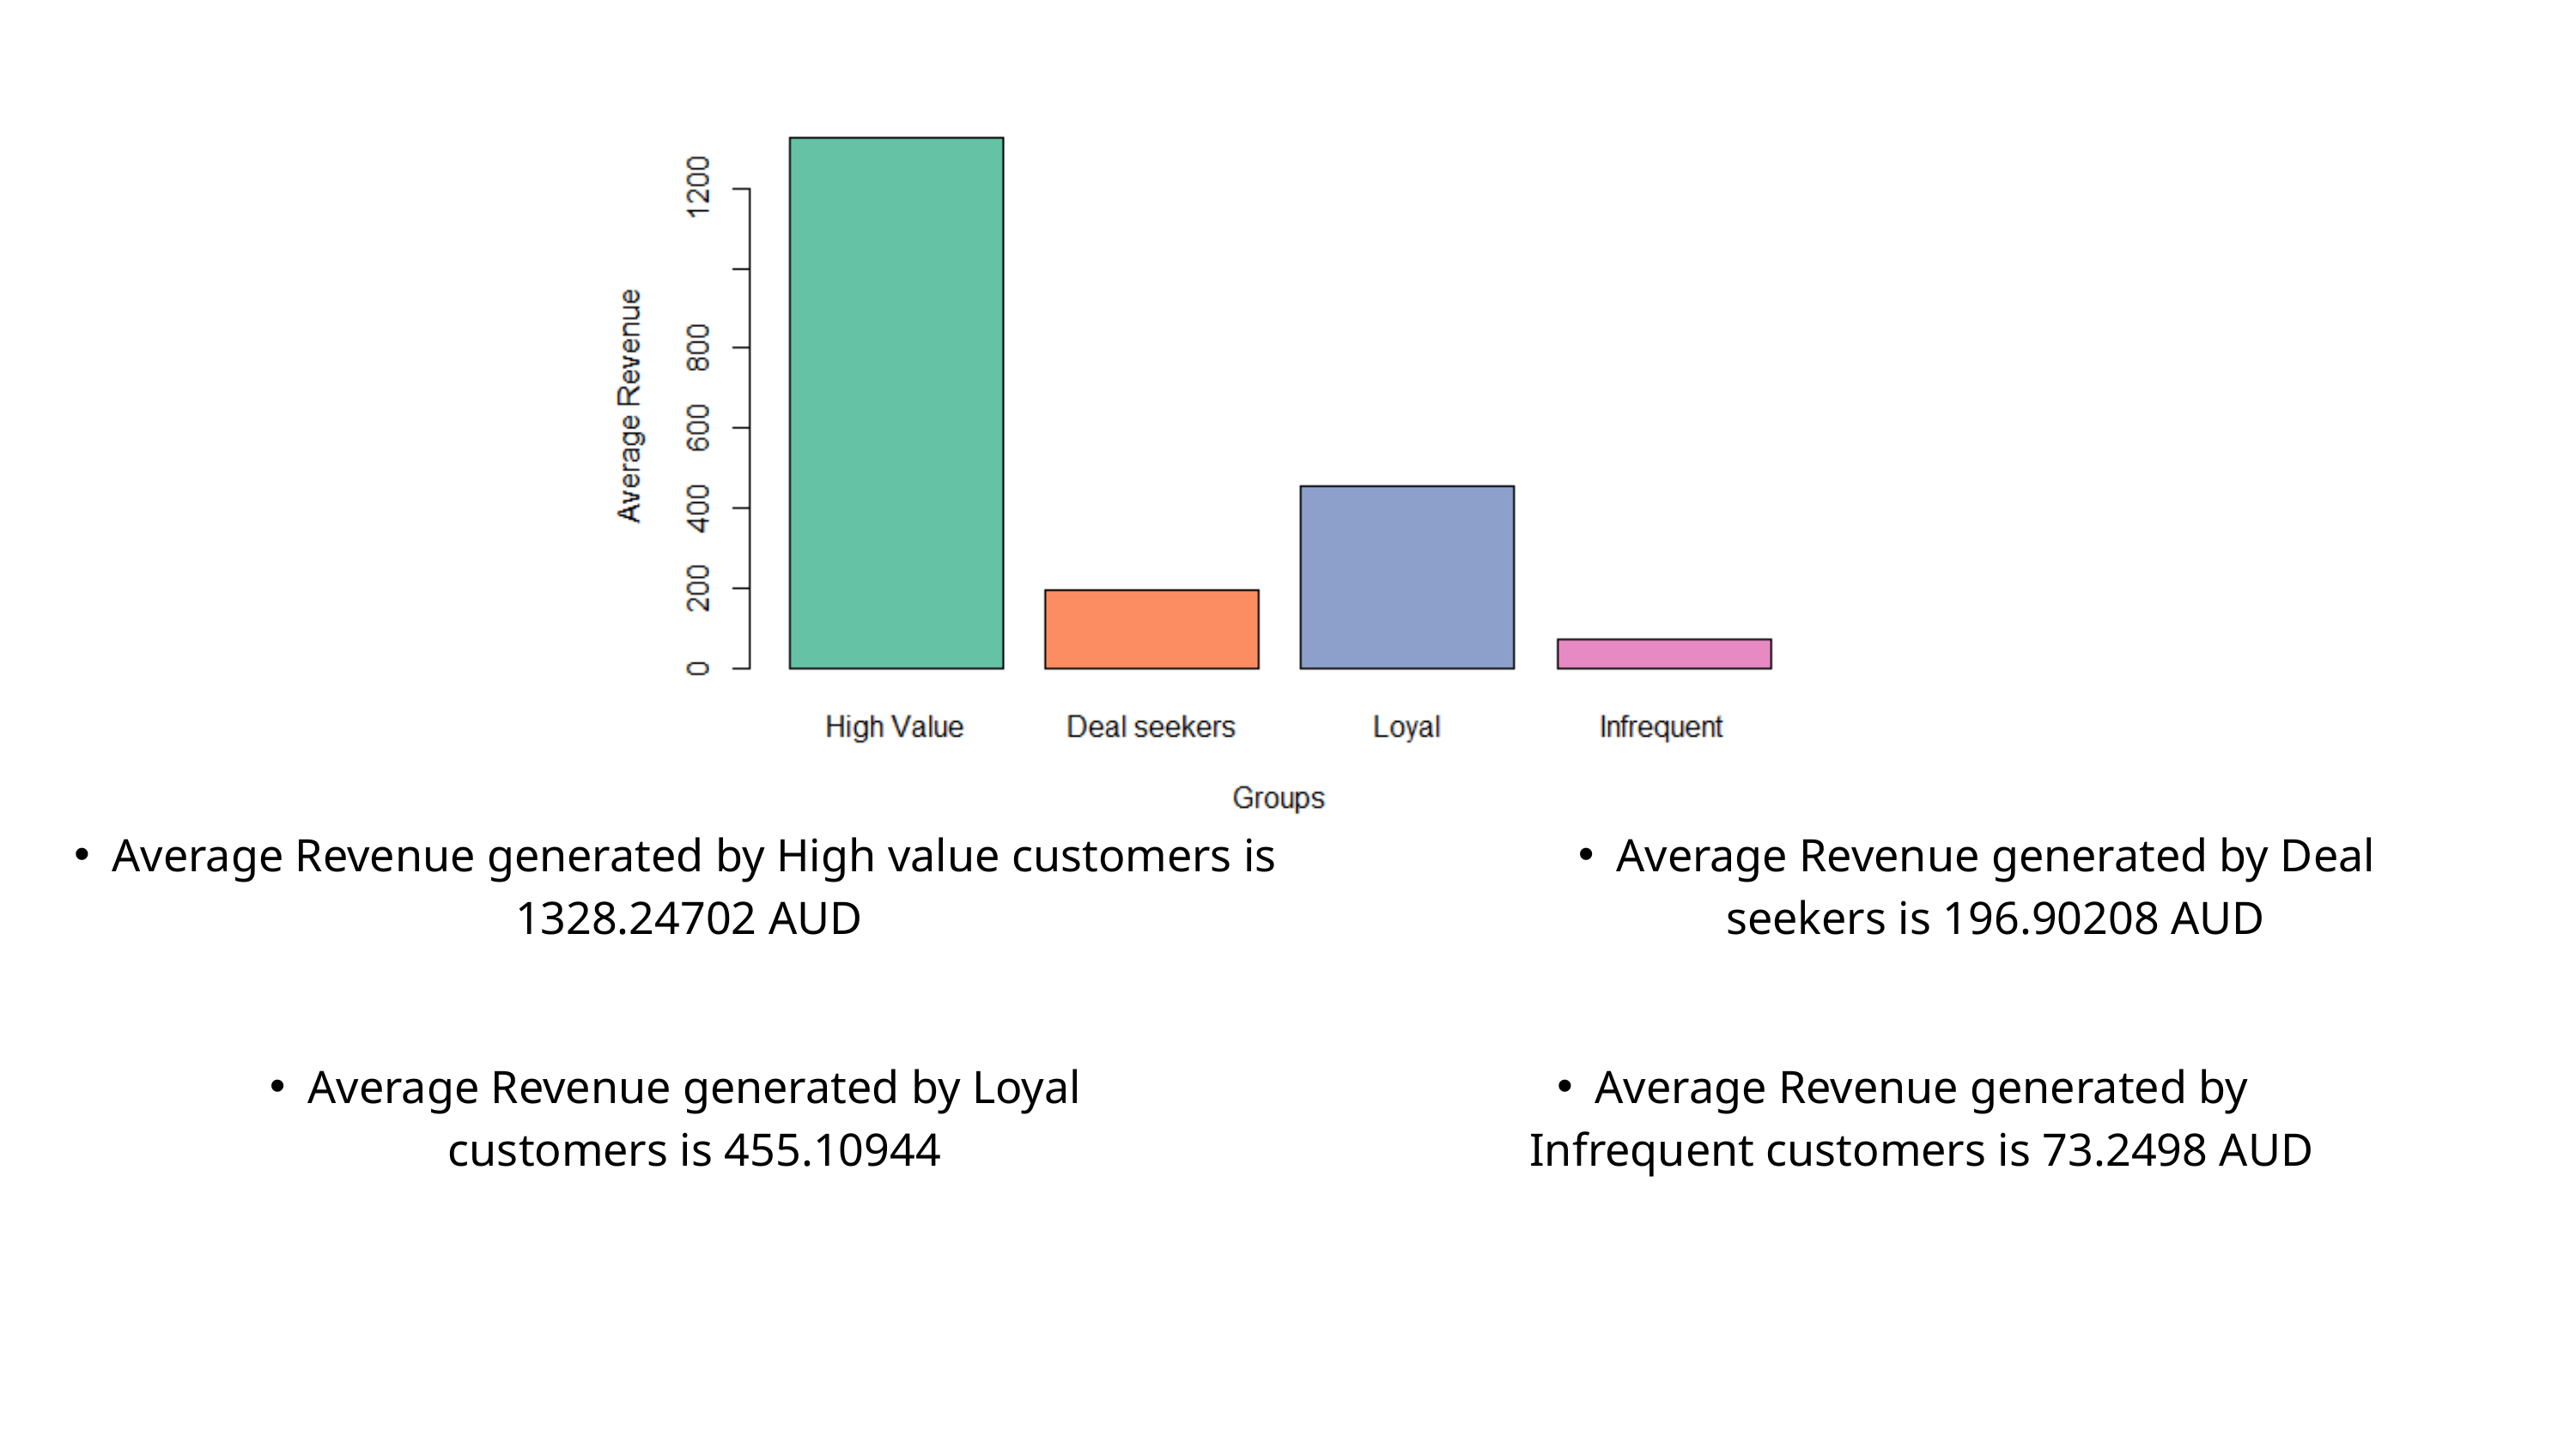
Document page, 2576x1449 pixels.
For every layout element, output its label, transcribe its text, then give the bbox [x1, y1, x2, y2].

picture [607, 64, 1884, 852]
text_box Average Revenue generated by Infrequent customers is 73.2498 AUD [1410, 1049, 2357, 1175]
text_box Average Revenue generated by Deal seekers is 196.90208 AUD [1484, 818, 2432, 944]
text_box Average Revenue generated by Loyal customers is 455.10944 [183, 1049, 1130, 1175]
text_box Average Revenue generated by High value customers is 1328.24702 AUD [0, 818, 1314, 944]
